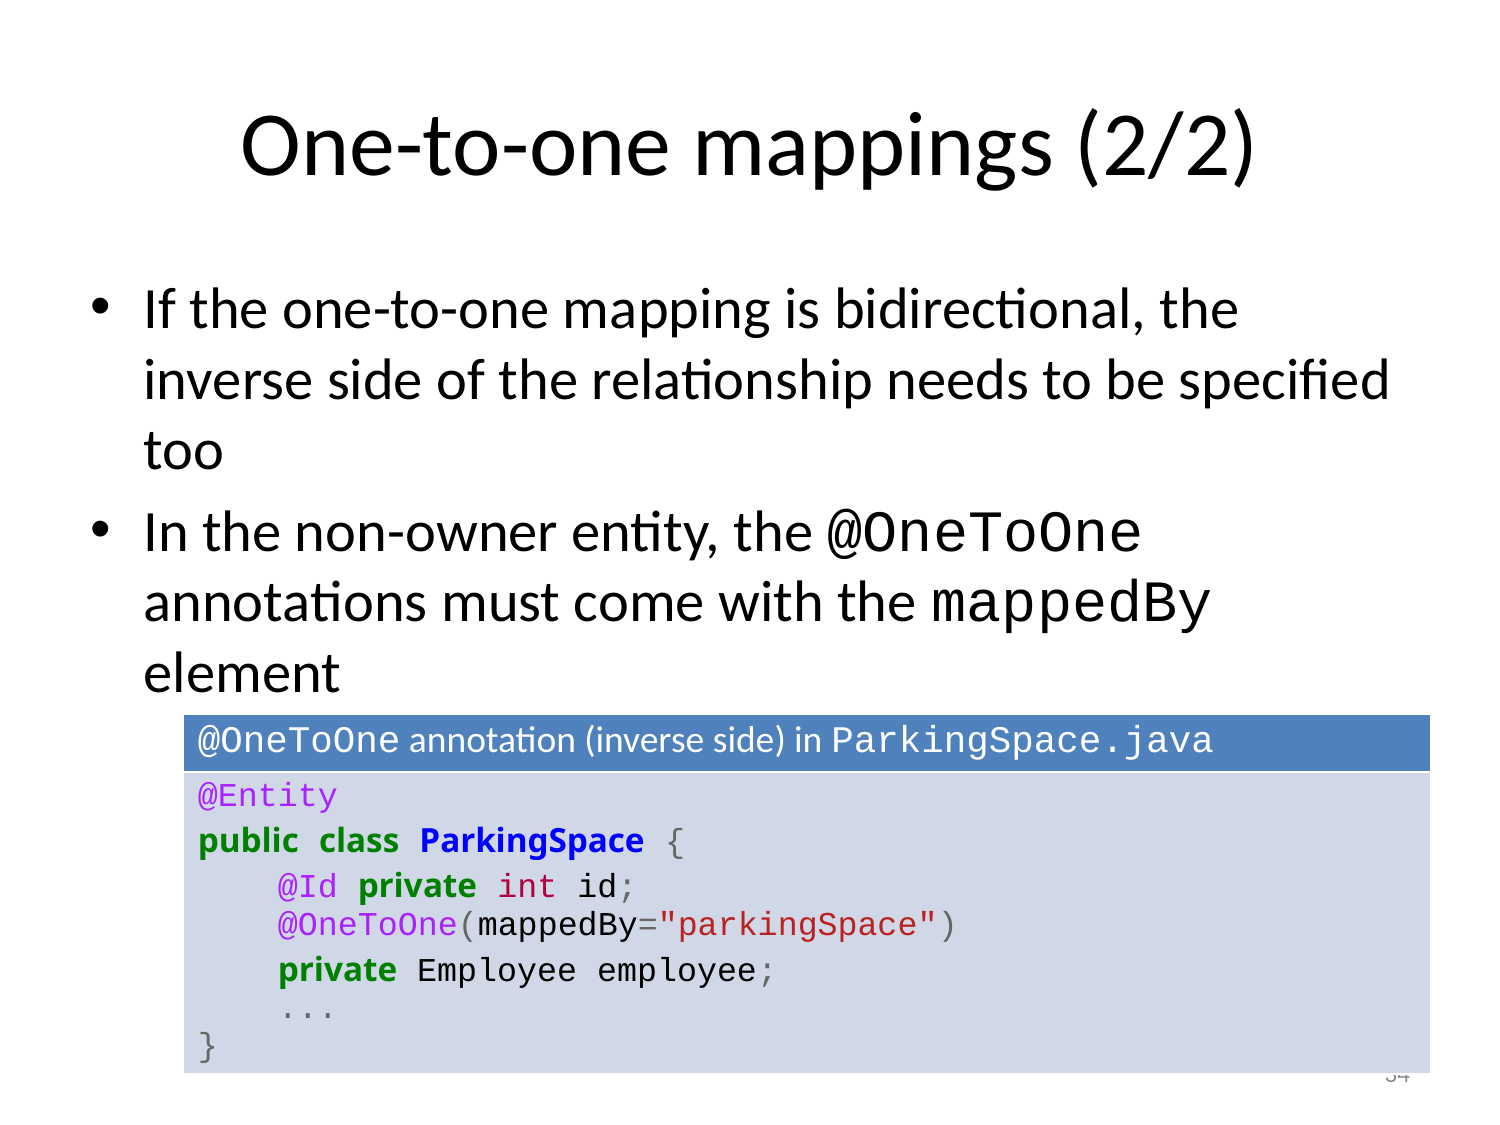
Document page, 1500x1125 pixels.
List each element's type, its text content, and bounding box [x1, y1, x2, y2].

table_header @OneToOne annotation (inverse side) in ParkingSpace.java [184, 715, 1430, 771]
table_cell @Entity public class ParkingSpace { @Id private int id; @OneToOne(mappedBy="parkingSpace") private Employee employee; ... } [184, 773, 1430, 1073]
title One-to-one mappings (2/2) [75, 45, 1425, 233]
list If the one-to-one mapping is bidirectional, the inverse side of the relationship needs to be specified too In the non-owner entity, the @OneToOne annotations must come with the mappedBy element [75, 262, 1425, 713]
slide_number 34 [1074, 1042, 1425, 1103]
